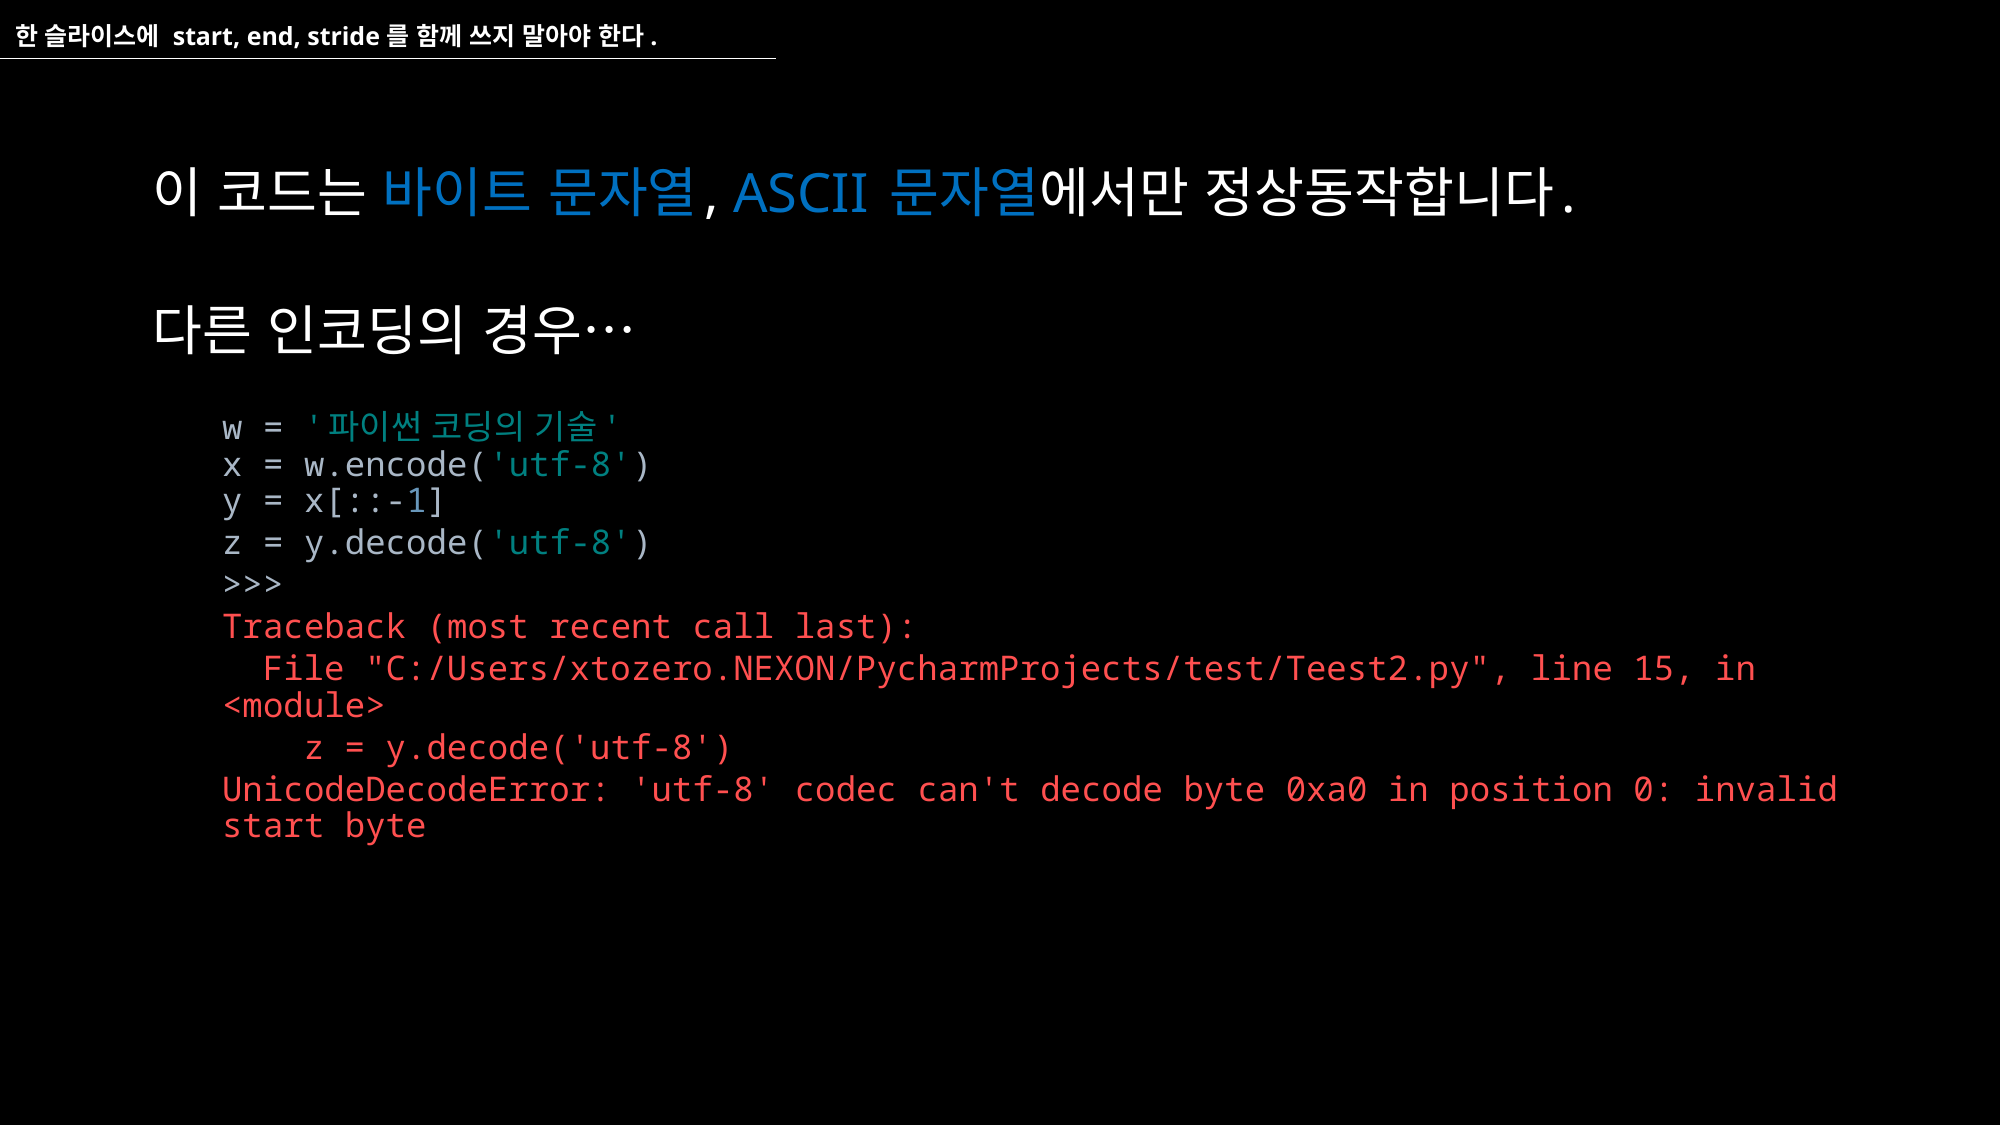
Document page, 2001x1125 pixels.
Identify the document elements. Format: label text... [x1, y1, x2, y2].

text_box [0, 16, 1186, 59]
list 이 코드는 바이트 문자열, ASCII 문자열에서만 정상동작합니다. 다른 인코딩의 경우… w = '파이썬 코딩의 기술' x = w.encode('utf-8') y = x[::-1] z = y.decode('utf-8') >>> Traceback (most recent call last): File "C:/Users/xtozero.NEXON/PycharmProjects/test/Teest2.py", line 15, in <module> z = y.decode('utf-8') UnicodeDecodeError: 'utf-8' codec can't decode byte 0xa0 in position 0: invalid start byte [137, 158, 1863, 1014]
